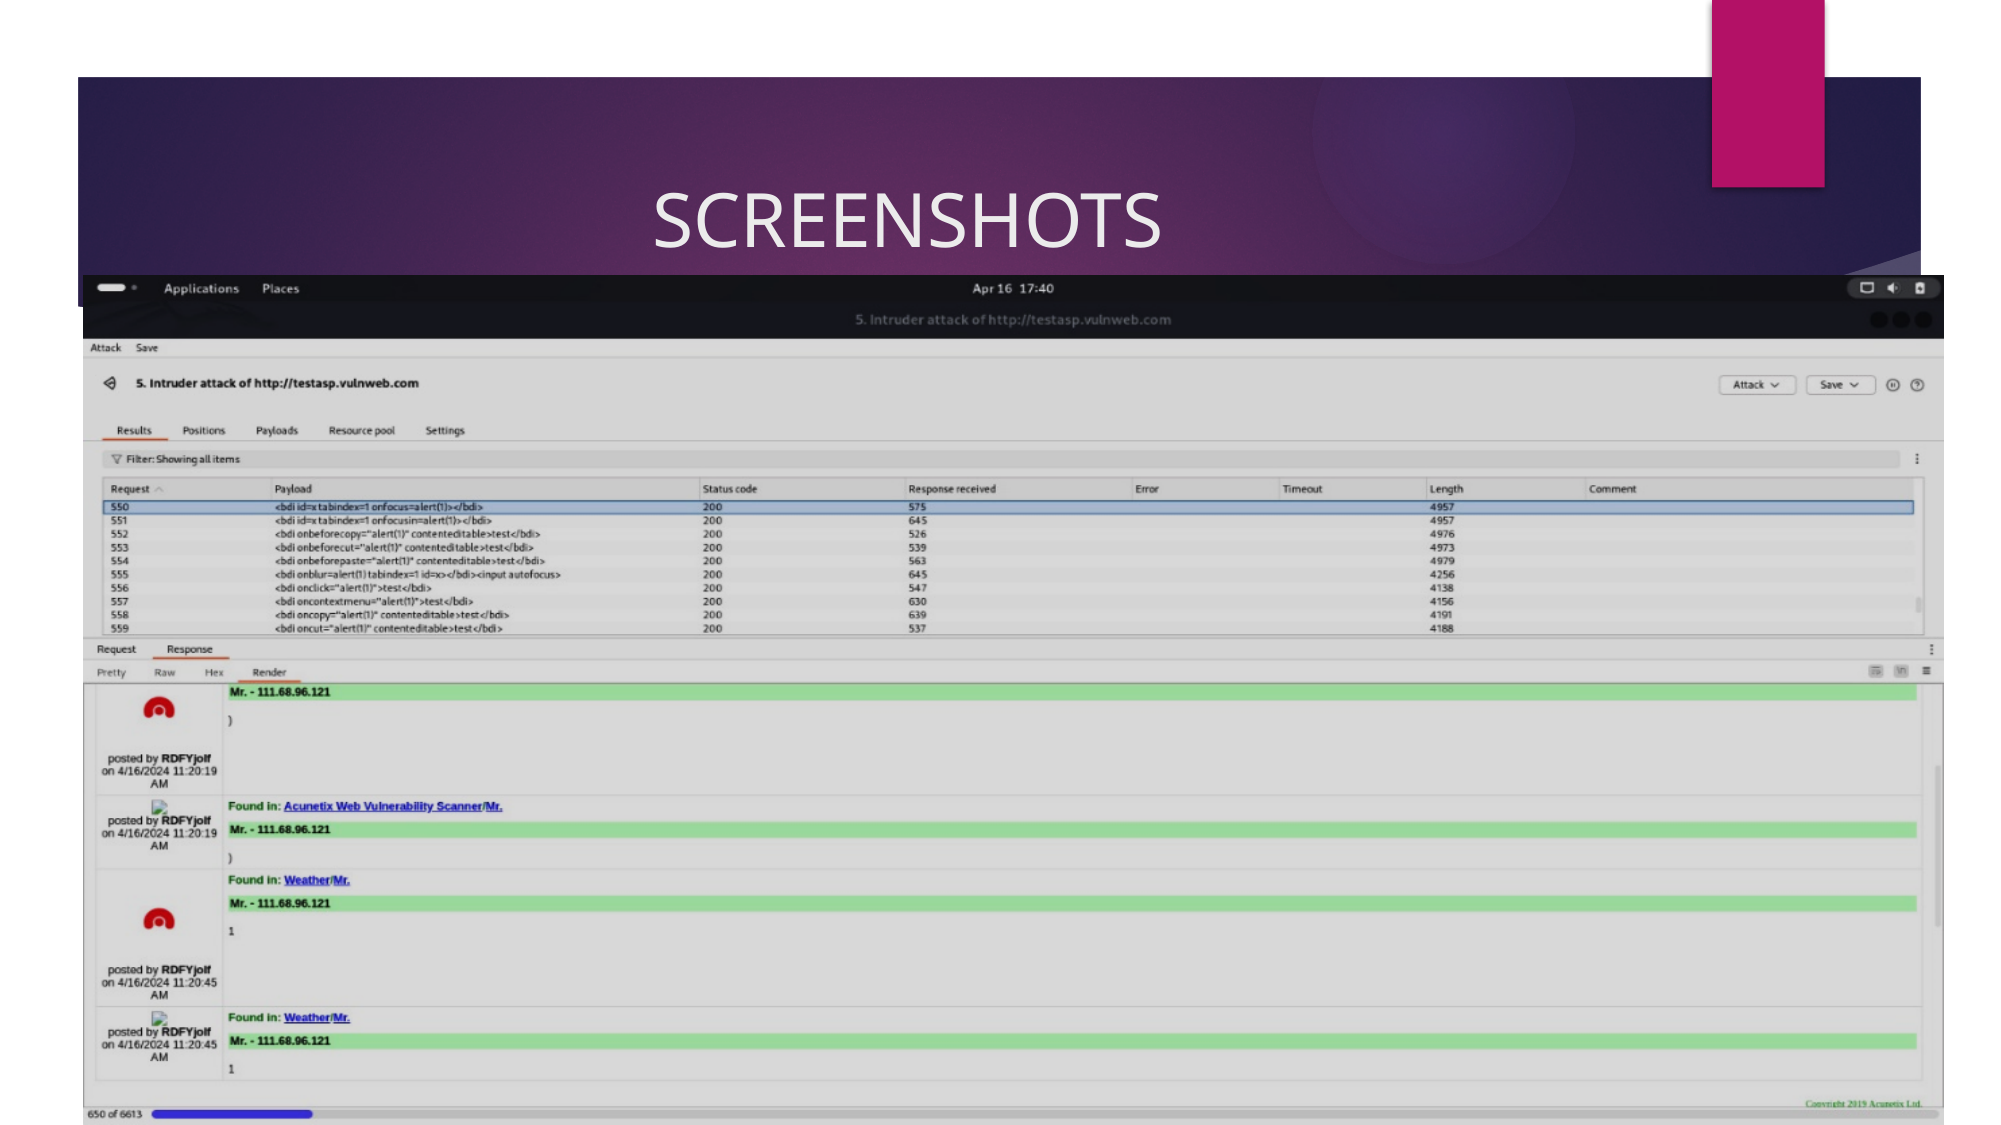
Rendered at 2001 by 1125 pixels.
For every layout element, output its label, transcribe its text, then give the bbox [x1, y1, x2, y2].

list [83, 275, 1944, 1125]
title SCREENSHOTS [189, 159, 1627, 272]
